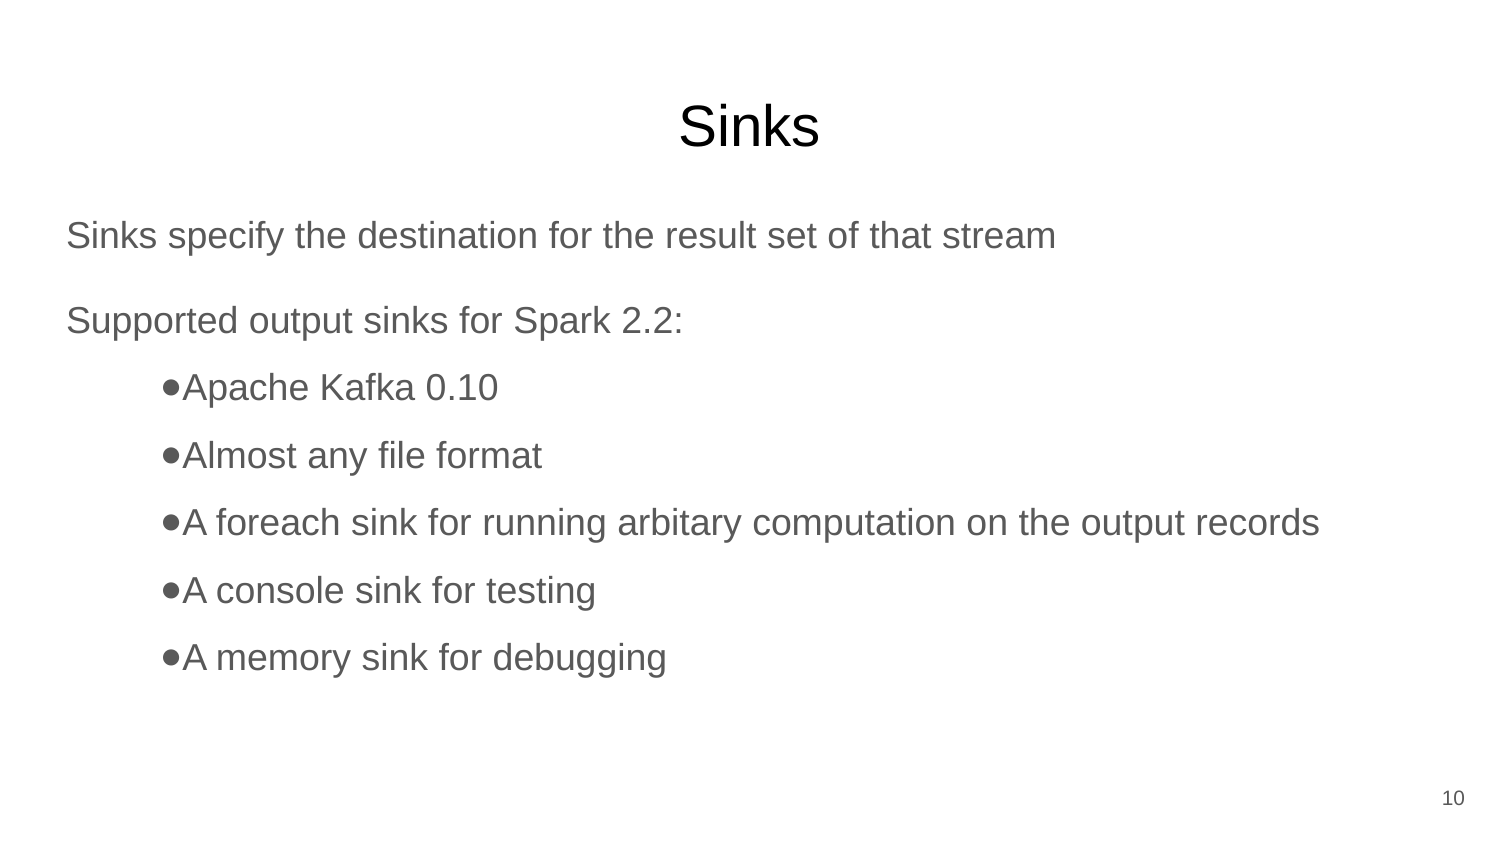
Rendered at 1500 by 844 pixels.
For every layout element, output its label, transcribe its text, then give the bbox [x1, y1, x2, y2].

list Sinks specify the destination for the result set of that stream Supported output sinks for Spark 2.2: Apache Kafka 0.10 Almost any file format A foreach sink for running arbitary computation on the output records A console sink for testing A memory sink for debugging [51, 189, 1449, 797]
slide_number 10 [1389, 764, 1480, 830]
title Sinks [51, 72, 1449, 167]
